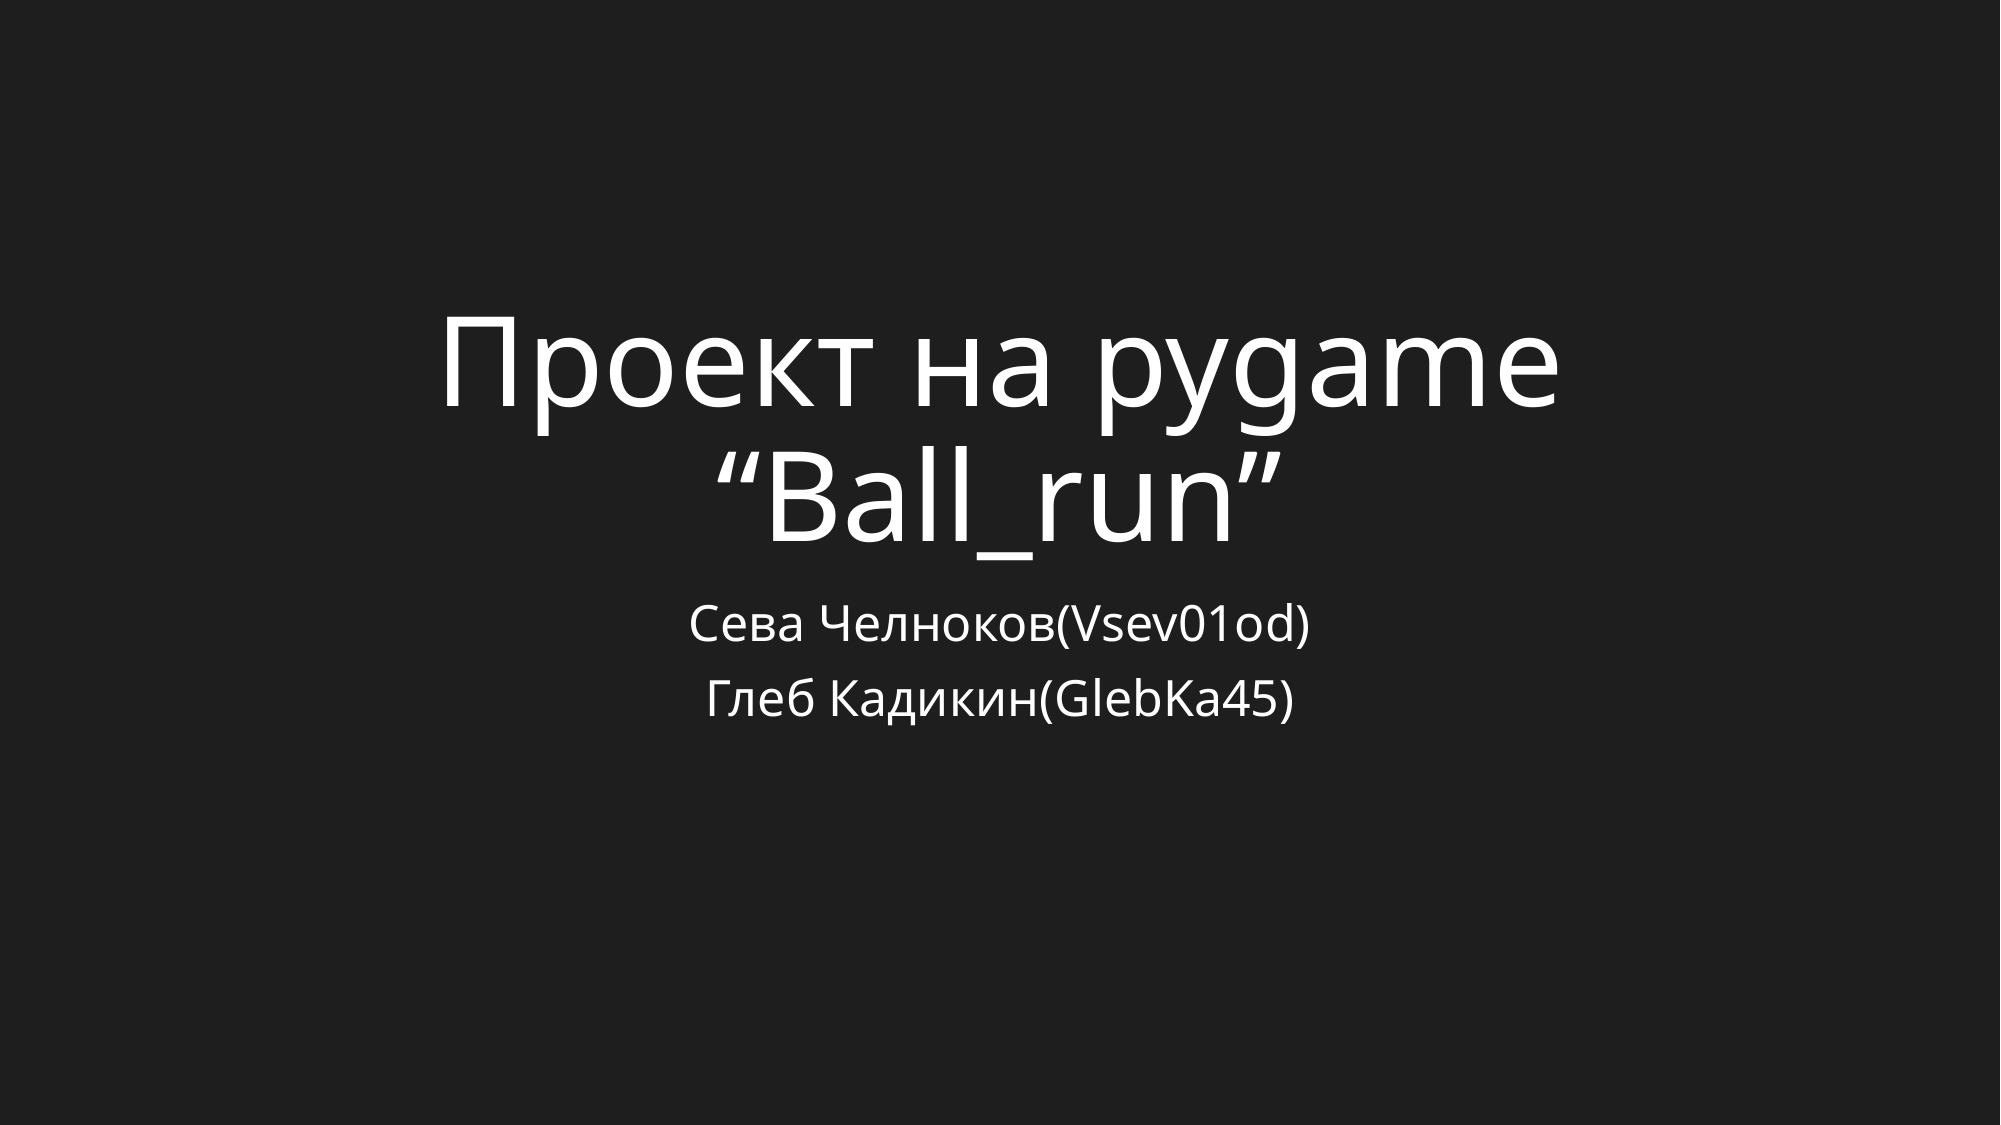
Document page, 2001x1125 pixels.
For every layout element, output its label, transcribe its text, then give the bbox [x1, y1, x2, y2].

subtitle Сева Челноков(Vsev01od) Глеб Кадикин(GlebKa45) [249, 590, 1750, 863]
title Проект на pygame “Ball_run” [249, 184, 1750, 576]
